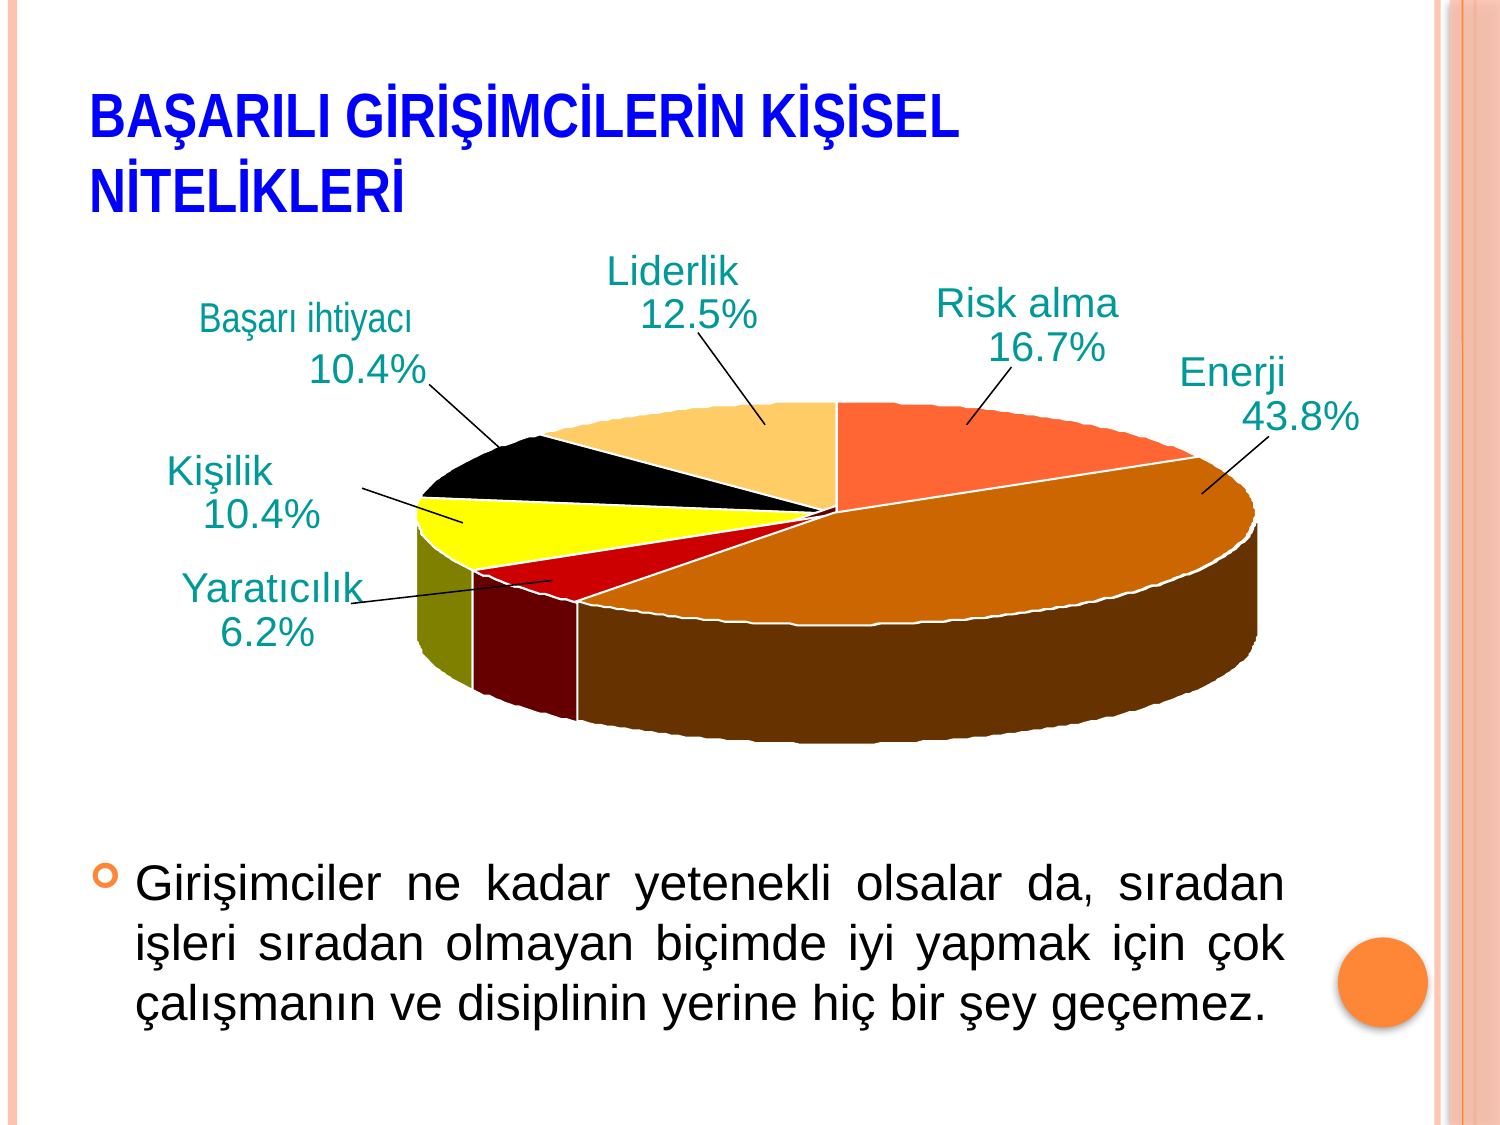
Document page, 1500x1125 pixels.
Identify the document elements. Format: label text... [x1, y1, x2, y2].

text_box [165, 242, 1353, 746]
list Girişimciler ne kadar yetenekli olsalar da, sıradan işleri sıradan olmayan biçimde iyi yapmak için çok çalışmanın ve disiplinin yerine hiç bir şey geçemez. [75, 262, 1300, 1062]
title Başarılı Girişimcilerin Kişisel Nitelikleri [75, 45, 1300, 233]
